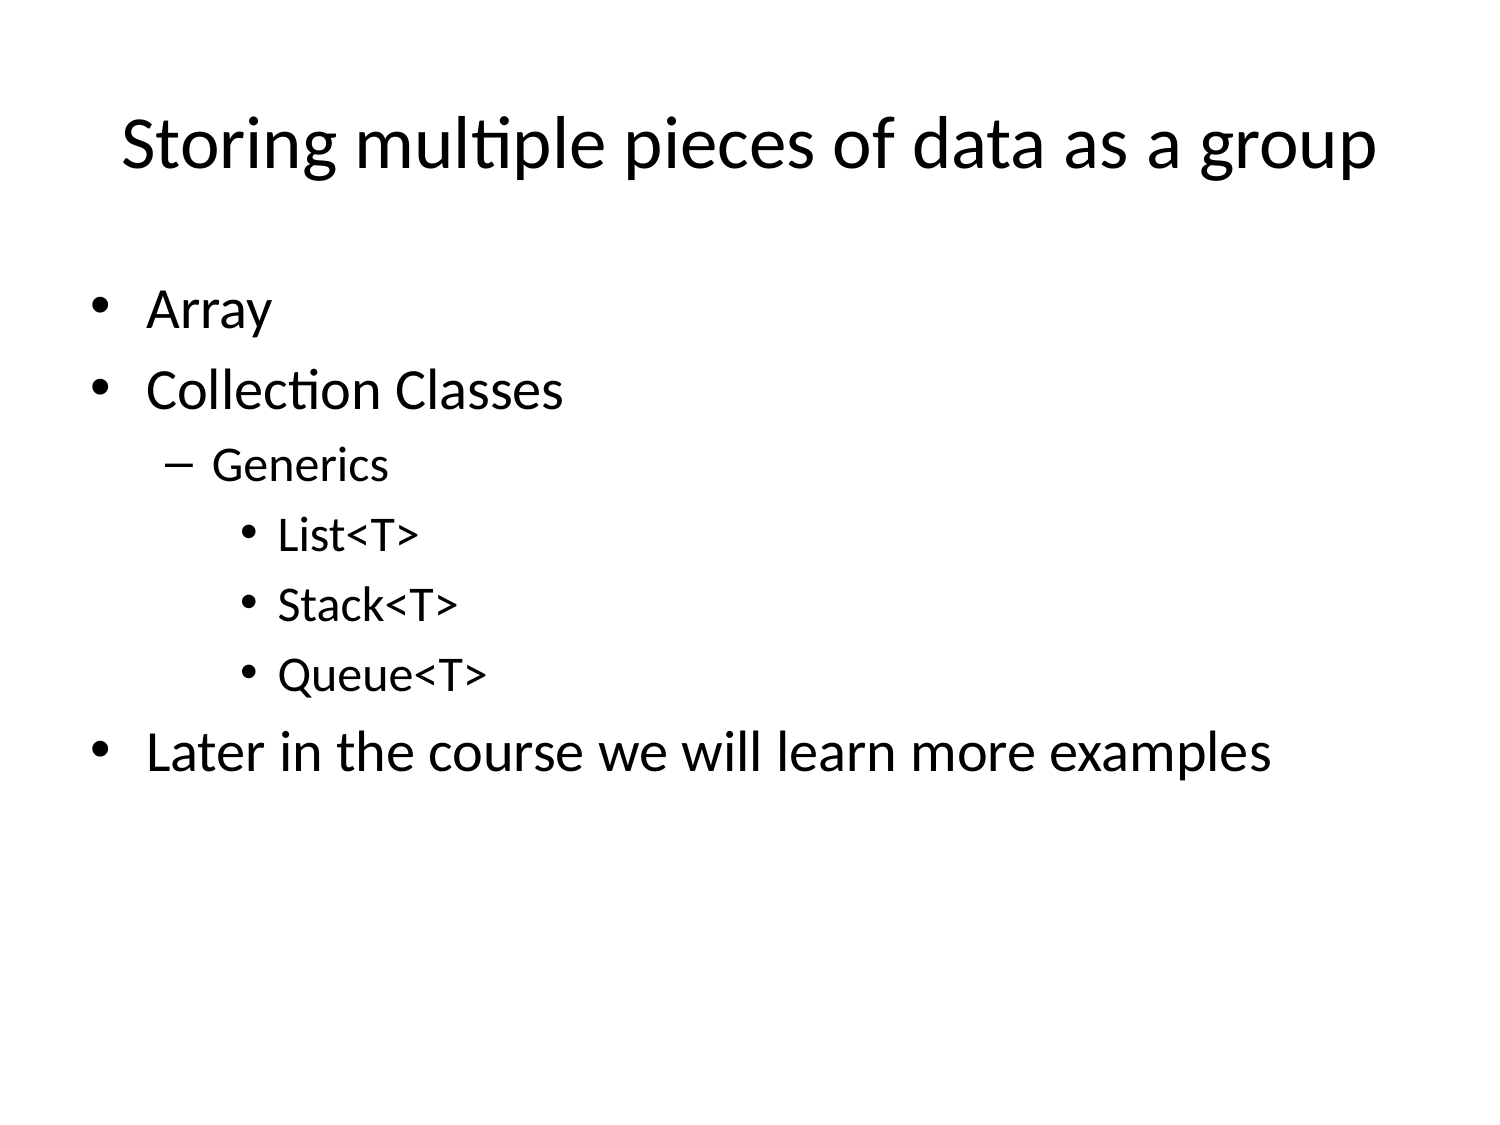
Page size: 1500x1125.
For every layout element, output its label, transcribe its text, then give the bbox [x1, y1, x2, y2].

title Storing multiple pieces of data as a group [75, 45, 1425, 233]
list Array Collection Classes Generics List<T> Stack<T> Queue<T> Later in the course we will learn more examples [75, 262, 1425, 1005]
